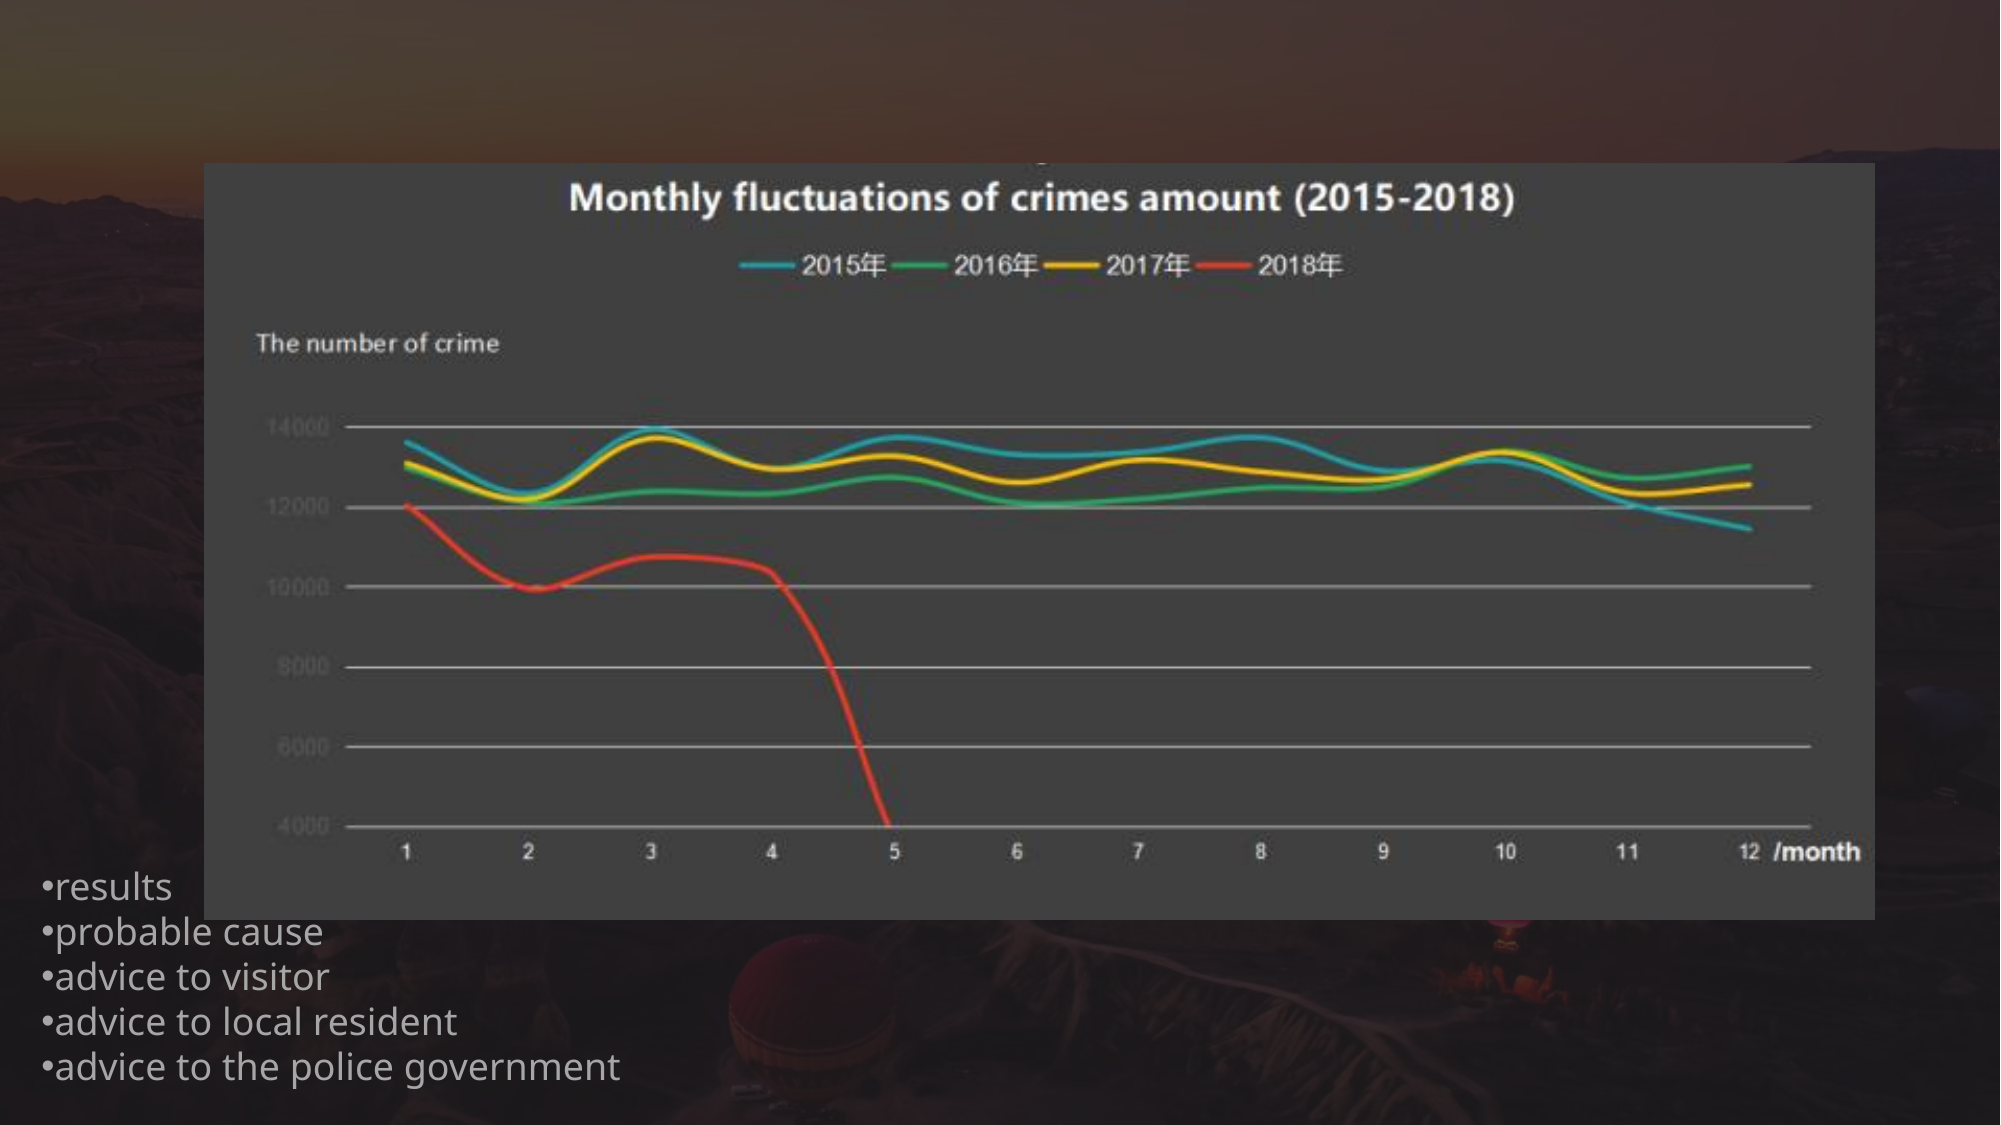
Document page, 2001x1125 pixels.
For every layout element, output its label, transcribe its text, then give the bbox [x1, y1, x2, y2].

picture [204, 163, 1875, 920]
text_box results probable cause advice to visitor advice to local resident advice to the police government [26, 855, 1027, 1096]
